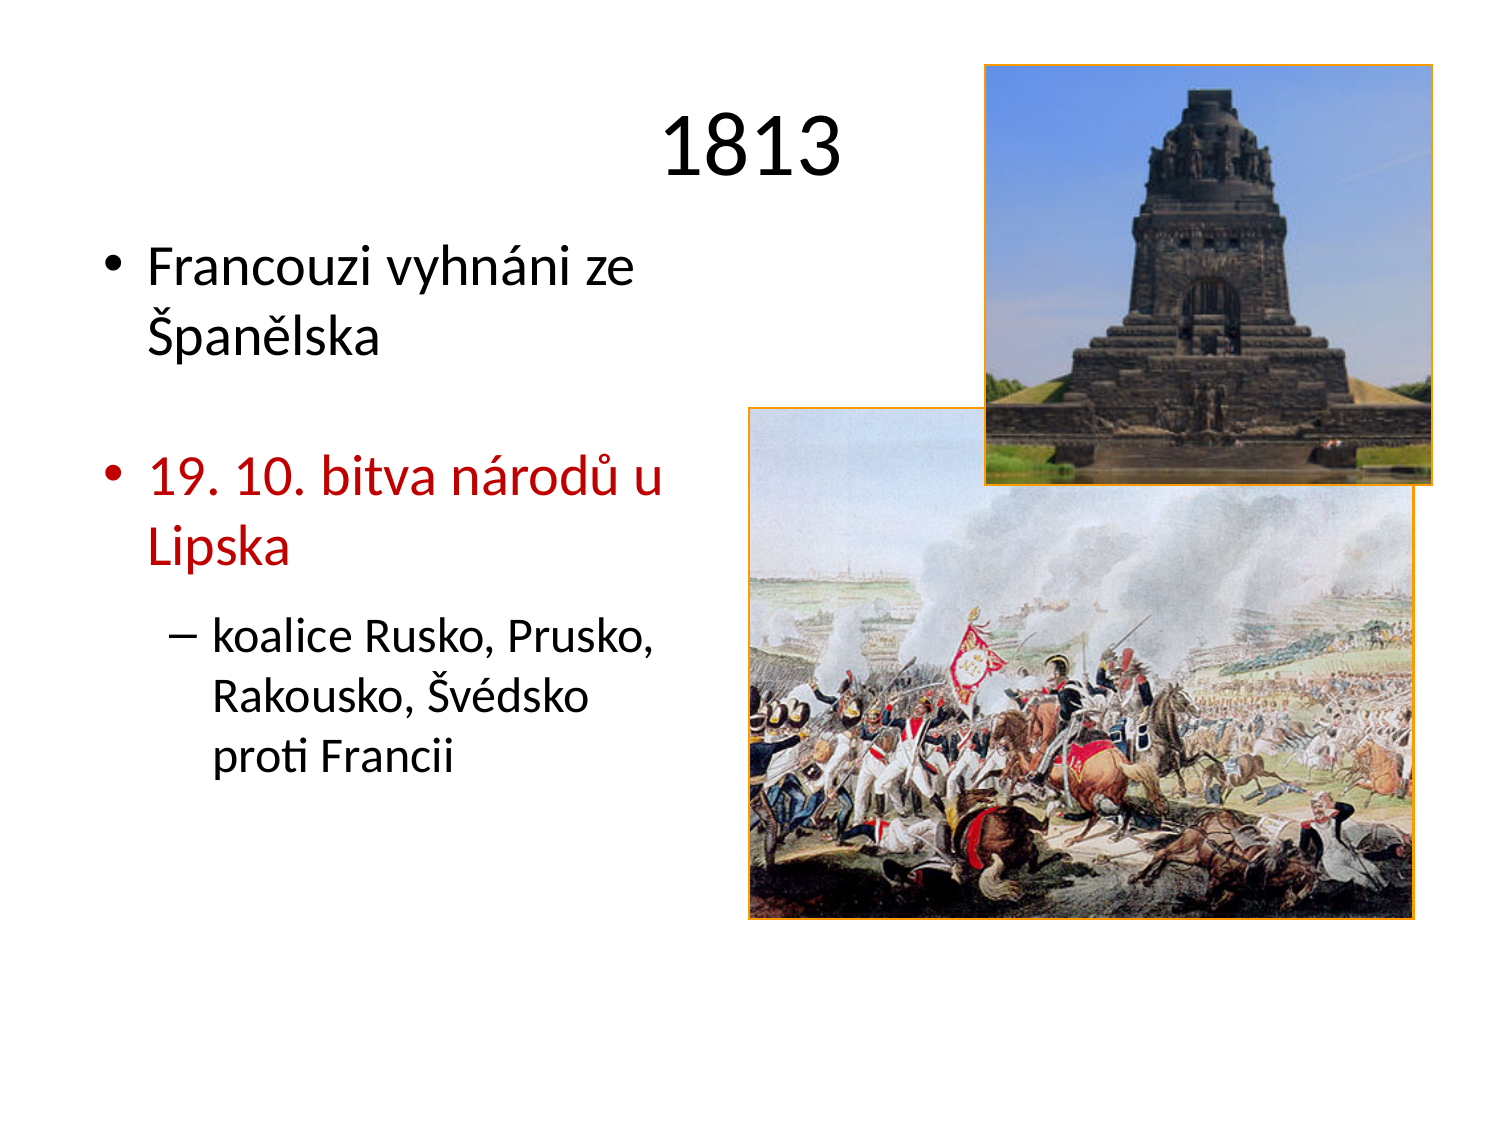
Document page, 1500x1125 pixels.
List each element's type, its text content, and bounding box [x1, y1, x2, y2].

list Francouzi vyhnáni ze Španělska 19. 10. bitva národů u Lipska koalice Rusko, Prusko, Rakousko, Švédsko proti Francii [88, 219, 703, 963]
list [749, 408, 1413, 918]
picture [985, 66, 1431, 485]
title 1813 [74, 44, 1426, 233]
